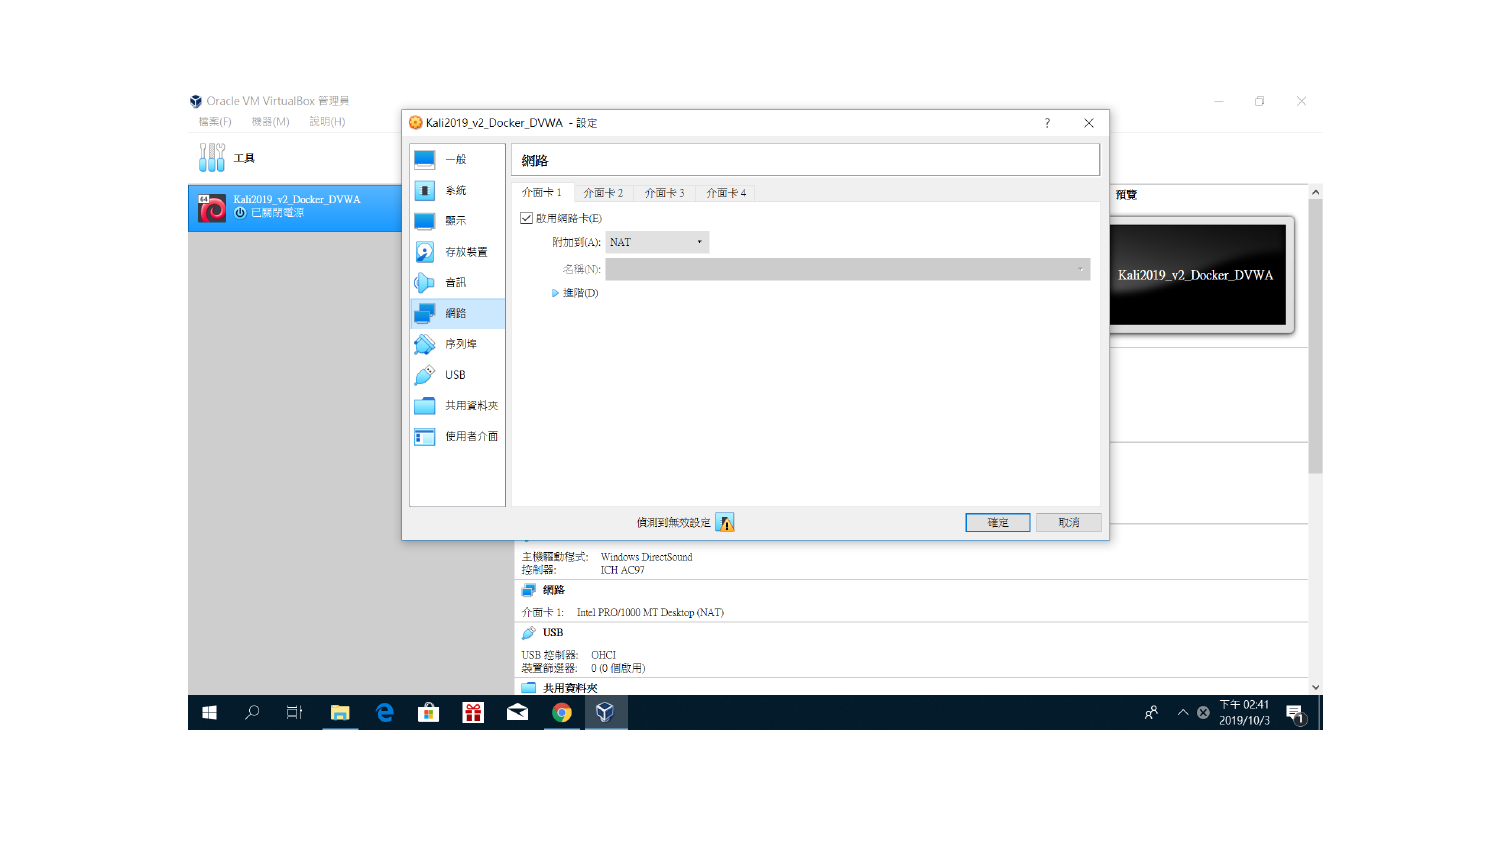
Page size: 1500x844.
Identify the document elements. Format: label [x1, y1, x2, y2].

picture [187, 91, 1324, 731]
